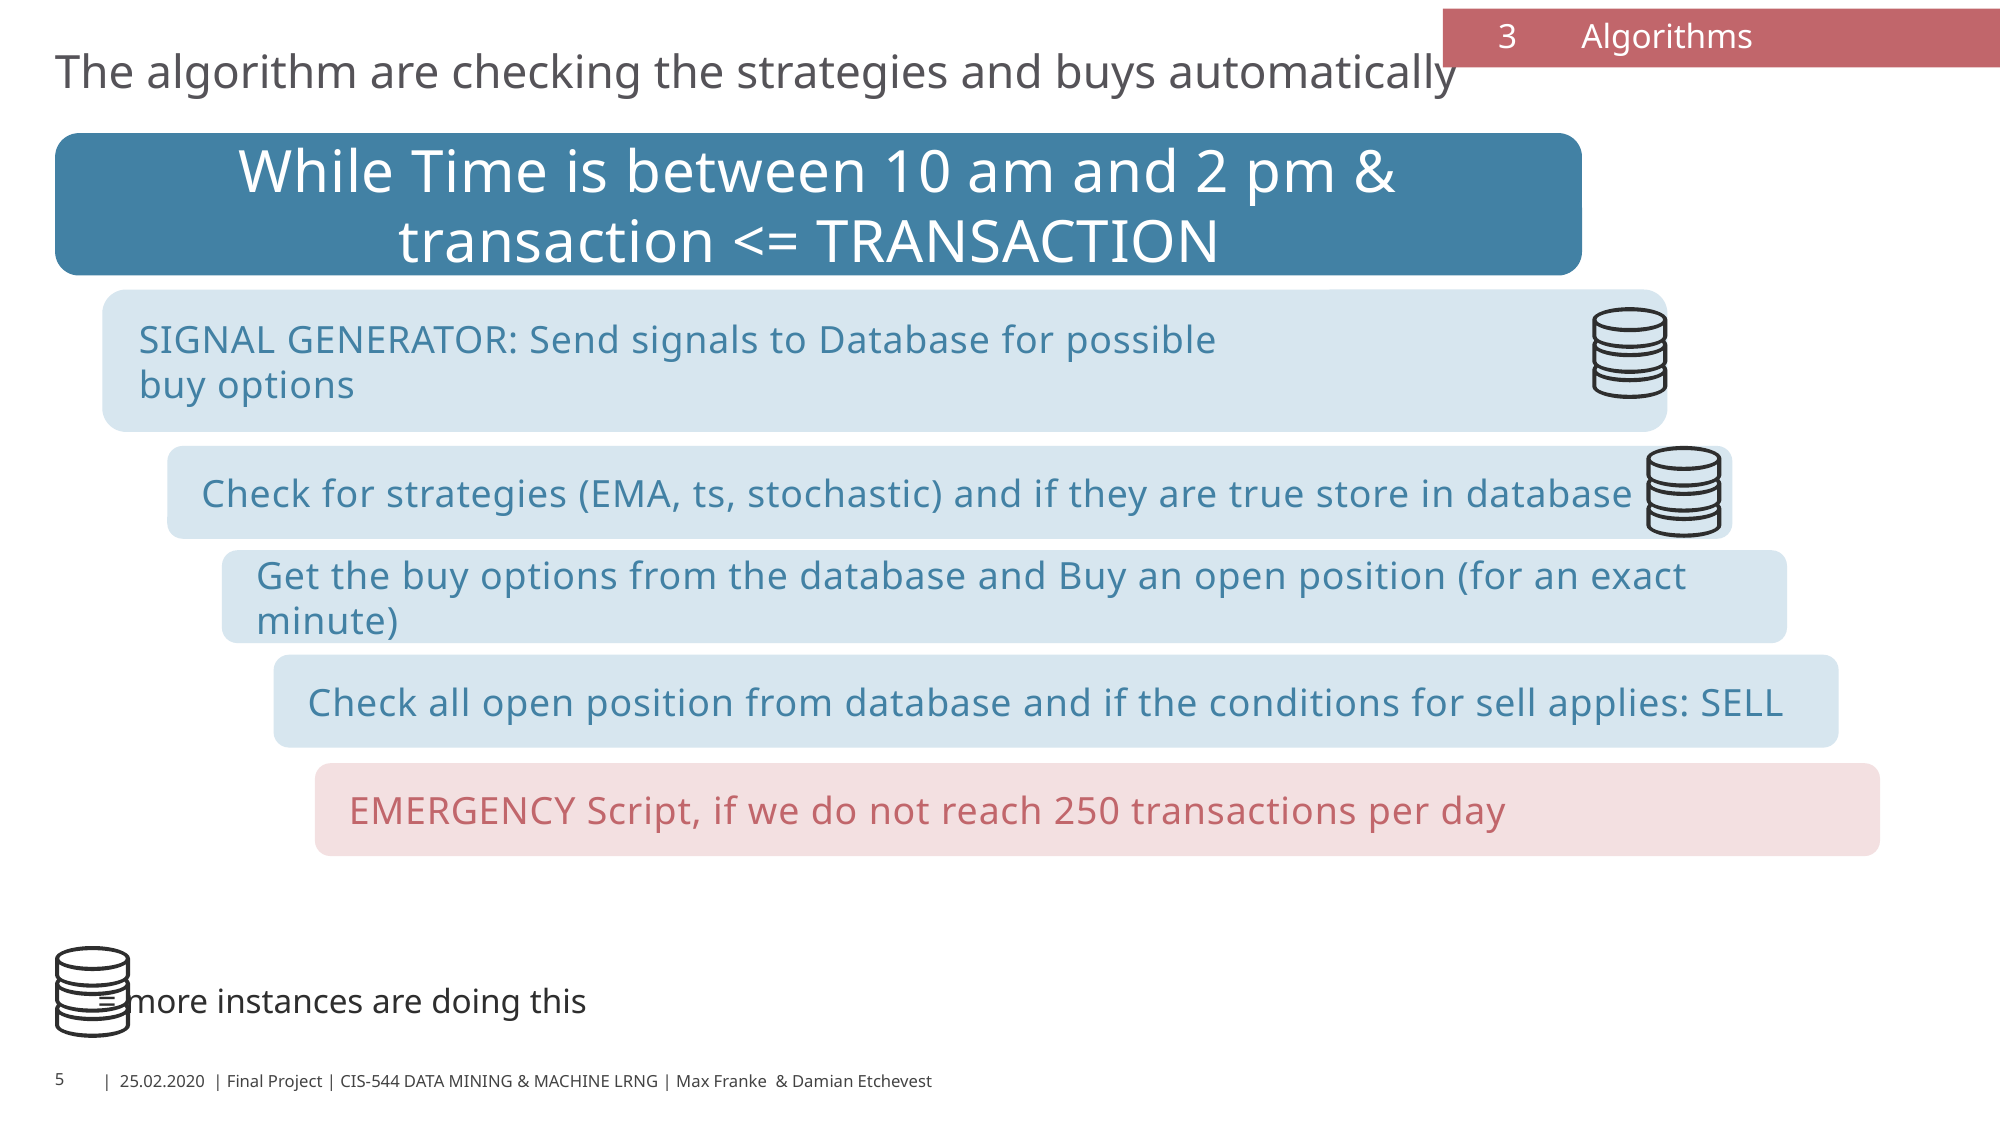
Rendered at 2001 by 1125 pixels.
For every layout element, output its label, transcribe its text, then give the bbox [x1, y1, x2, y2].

text_box While Time is between 10 am and 2 pm & transaction <= TRANSACTION [53, 130, 1585, 278]
text_box [55, 946, 131, 1038]
text_box 3 [1496, 4, 1583, 67]
text_box Algorithms [1583, 4, 1997, 67]
text_box [1592, 307, 1668, 399]
text_box EMERGENCY Script, if we do not reach 250 transactions per day [312, 761, 1883, 859]
text_box SIGNAL GENERATOR: Send signals to Database for possible buy options [100, 287, 1670, 435]
text_box = more instances are doing this [97, 984, 588, 1021]
text_box [1441, 6, 2000, 69]
text_box [1646, 445, 1722, 538]
title The algorithm are checking the strategies and buys automatically [55, 42, 1945, 98]
text_box Check for strategies (EMA, ts, stochastic) and if they are true store in database [165, 443, 1735, 541]
text_box Check all open position from database and if the conditions for sell applies: SELL [271, 652, 1841, 750]
text_box Get the buy options from the database and Buy an open position (for an exact minute) [219, 548, 1790, 646]
